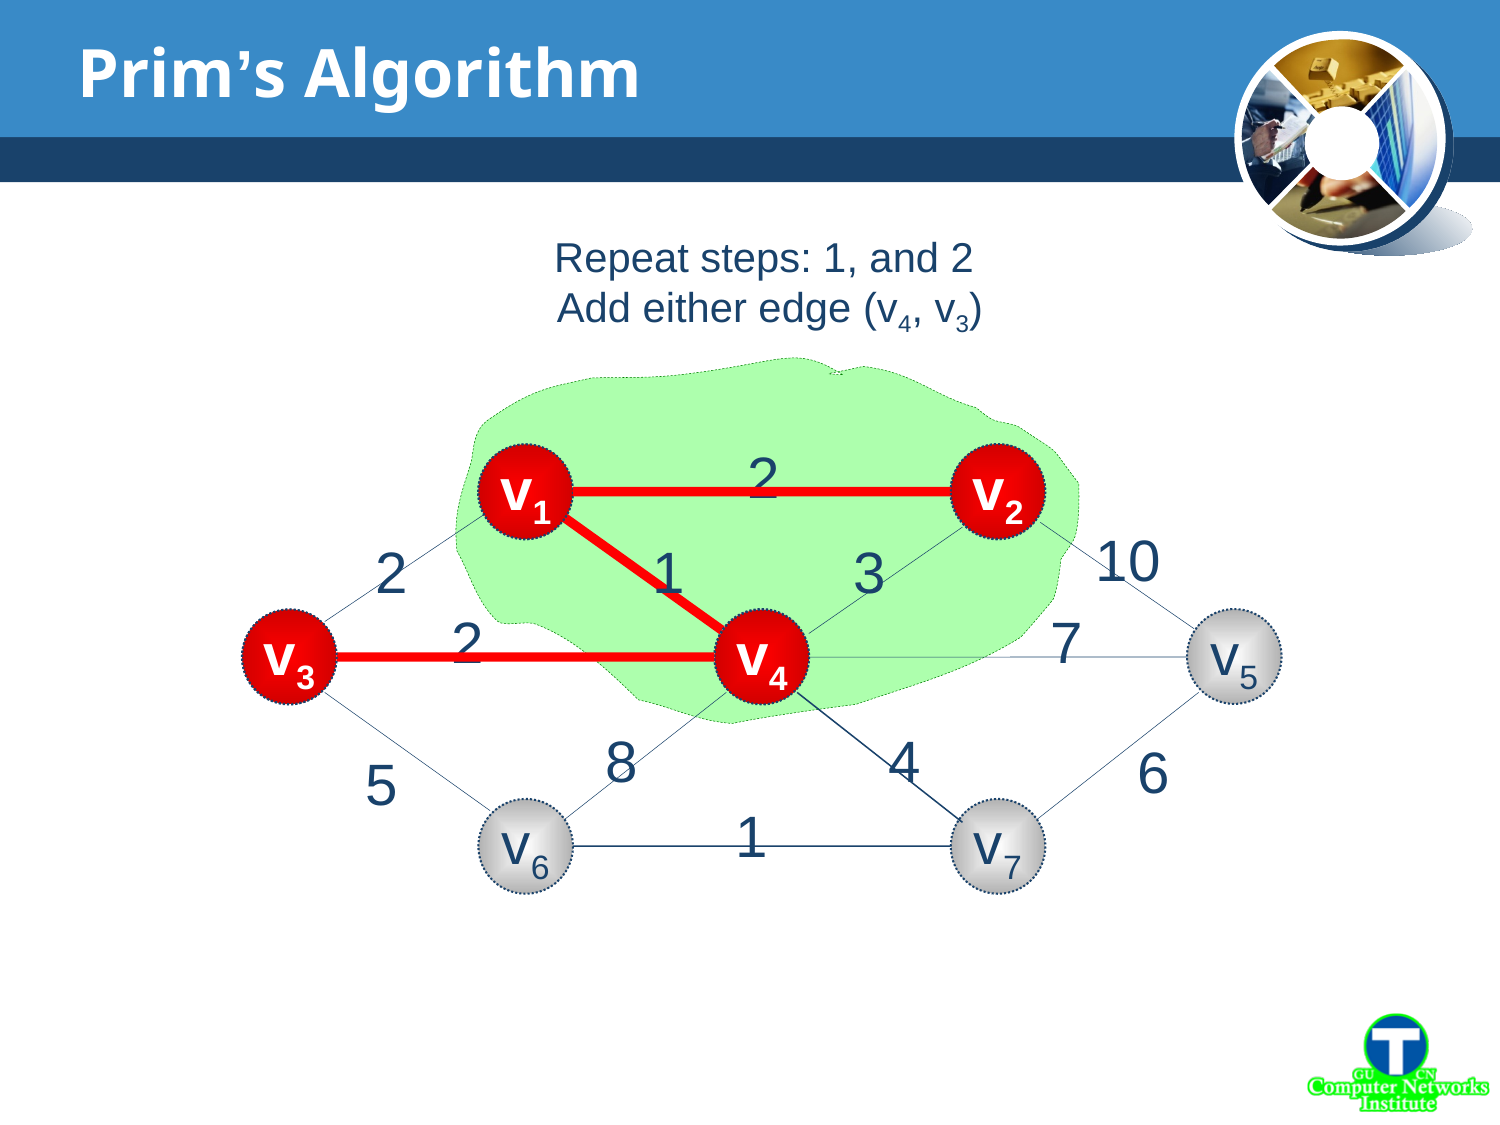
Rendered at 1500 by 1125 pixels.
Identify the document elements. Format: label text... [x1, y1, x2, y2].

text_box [539, 222, 1001, 346]
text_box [1036, 515, 1176, 684]
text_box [838, 527, 901, 613]
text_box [590, 716, 653, 802]
picture [1365, 69, 1438, 208]
picture [1305, 1011, 1491, 1115]
text_box [455, 357, 1079, 724]
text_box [478, 798, 573, 894]
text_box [478, 432, 1046, 540]
picture [1271, 167, 1406, 239]
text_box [637, 527, 700, 613]
title Prim’s Algorithm [62, 24, 1276, 118]
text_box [241, 597, 810, 705]
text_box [1187, 609, 1282, 704]
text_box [350, 739, 413, 826]
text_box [1122, 727, 1185, 814]
picture [1276, 39, 1404, 114]
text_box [360, 527, 423, 613]
picture [1241, 76, 1315, 205]
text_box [797, 692, 1046, 894]
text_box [720, 791, 783, 877]
